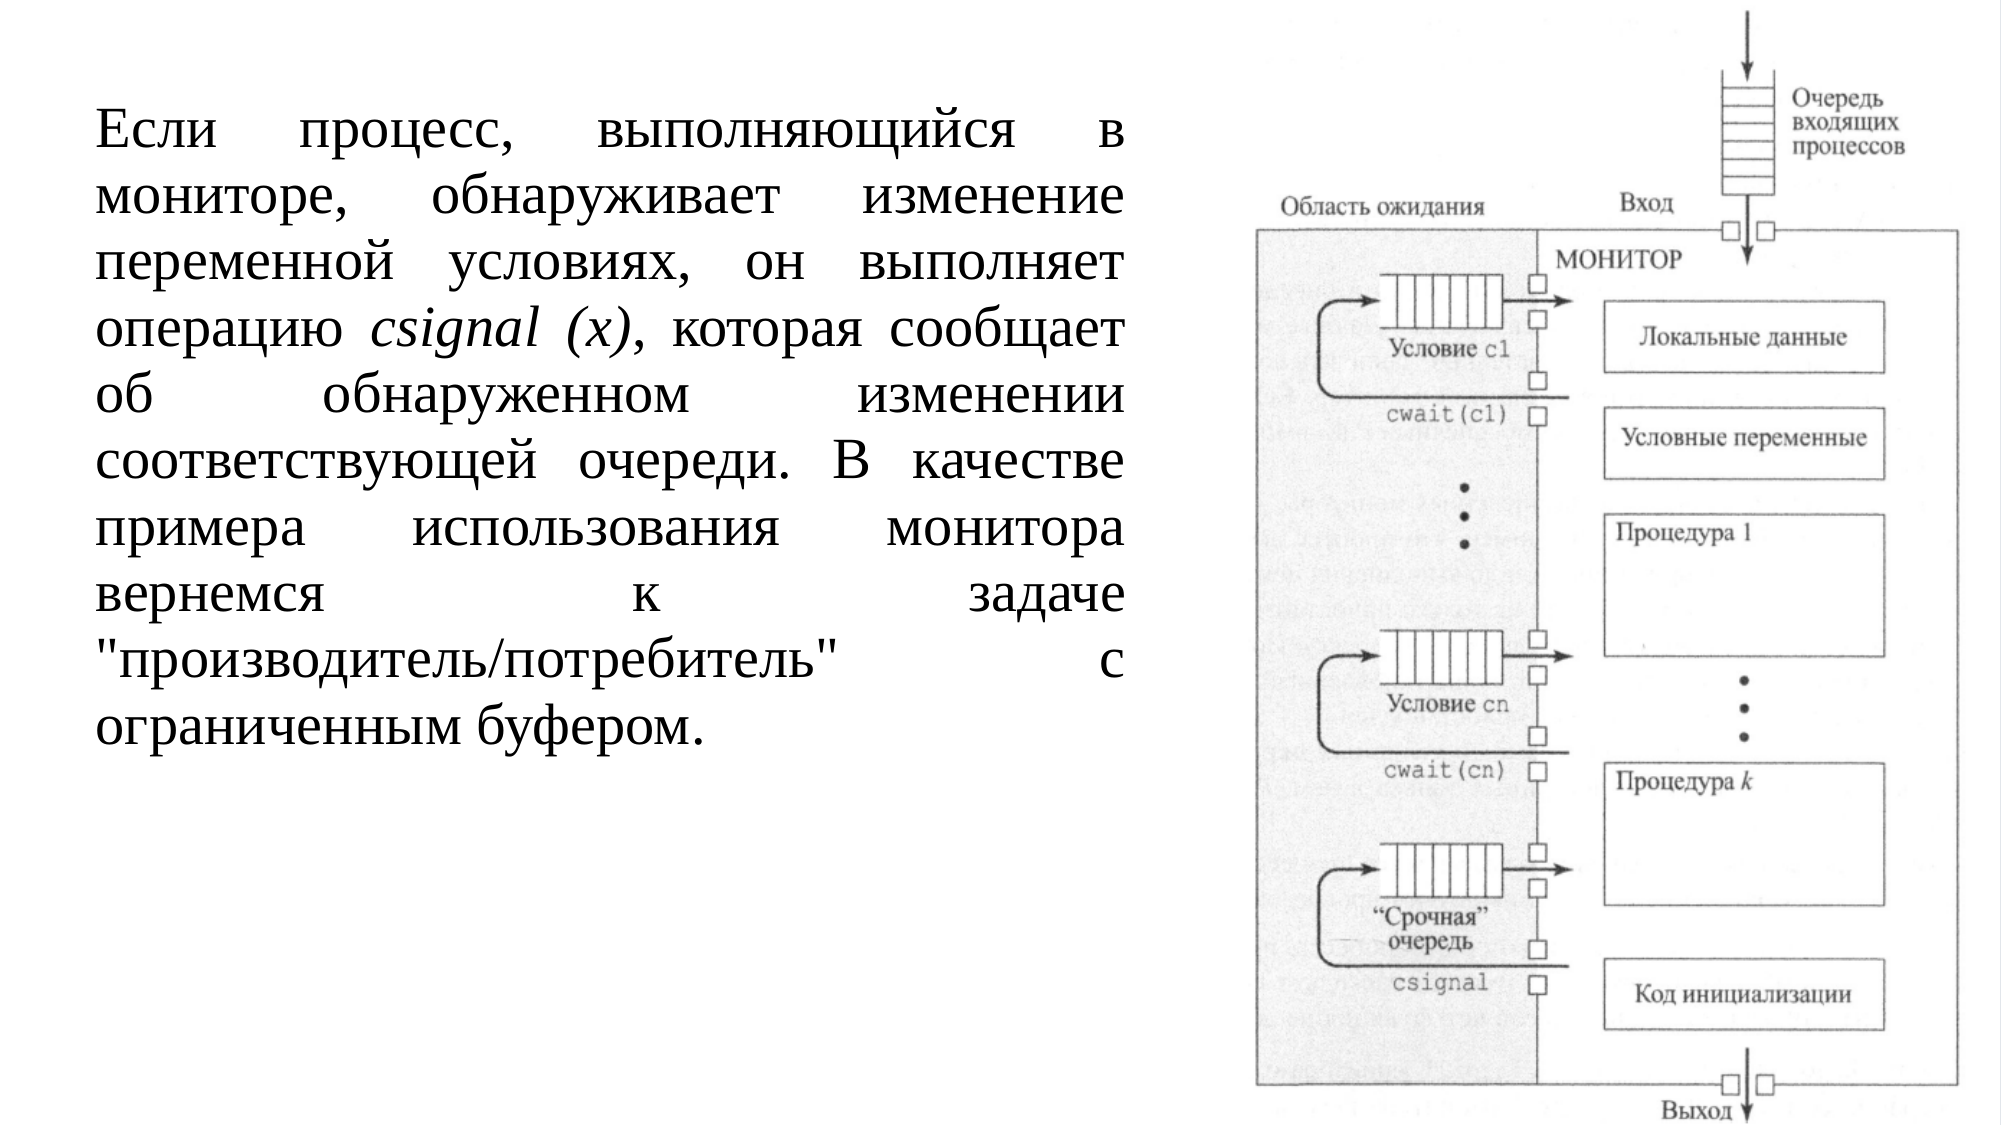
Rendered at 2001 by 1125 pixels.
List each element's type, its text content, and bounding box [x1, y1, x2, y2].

picture [1178, 0, 2000, 1125]
list Если процесс, выполняющийся в мониторе, обнаруживает изменение переменной условиях, он выполняет операцию csignal (х), которая сообщает об обнаруженном изменении соответствующей очереди. В качестве примера использования монитора вернемся к задаче "производитель/потребитель" с ограниченным буфером. [80, 86, 1143, 1043]
